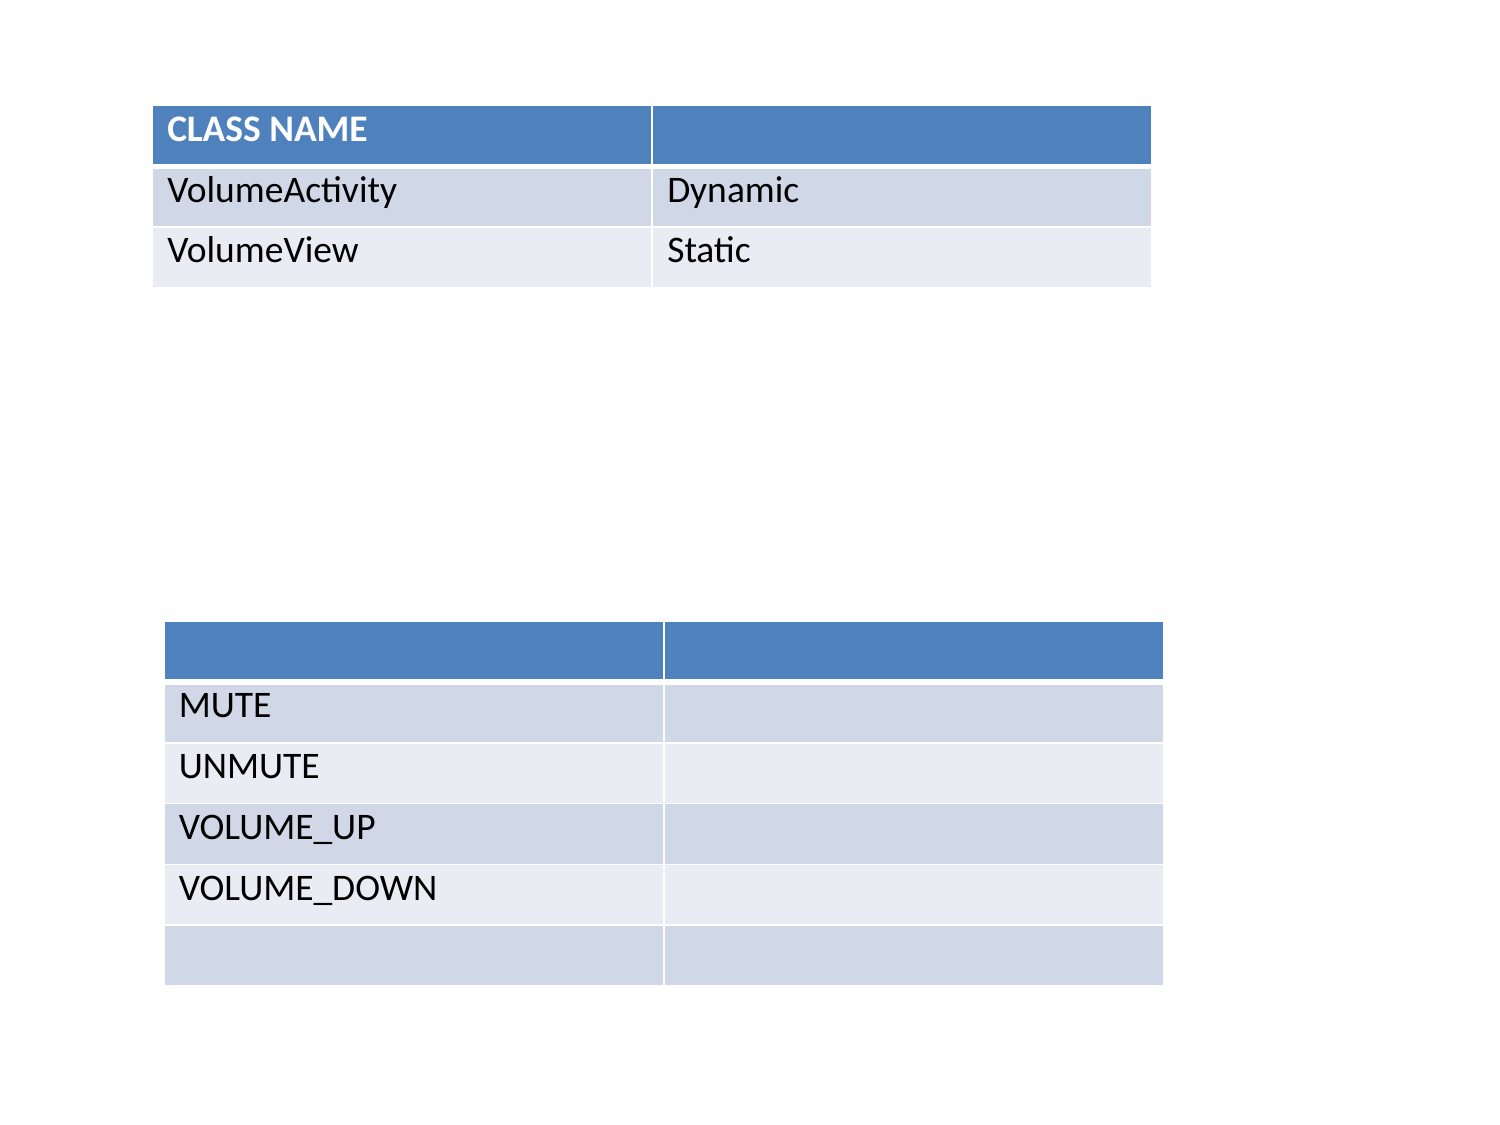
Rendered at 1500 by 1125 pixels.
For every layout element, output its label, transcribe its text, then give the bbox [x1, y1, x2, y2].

table_header [653, 106, 1151, 164]
table_cell VOLUME_DOWN [165, 865, 663, 924]
table_cell [665, 926, 1163, 985]
table_header [665, 622, 1163, 679]
table_cell VolumeView [153, 228, 651, 287]
table_cell UNMUTE [165, 744, 663, 803]
table_cell MUTE [165, 685, 663, 742]
table_header CLASS NAME [153, 106, 651, 164]
table_cell Static [653, 228, 1151, 287]
table_cell VolumeActivity [153, 169, 651, 226]
table_header [165, 622, 663, 679]
table_cell [665, 744, 1163, 803]
table_cell [665, 685, 1163, 742]
table_cell [165, 926, 663, 985]
table_cell VOLUME_UP [165, 804, 663, 864]
table_cell [665, 804, 1163, 864]
table_cell [665, 865, 1163, 924]
table_cell Dynamic [653, 169, 1151, 226]
